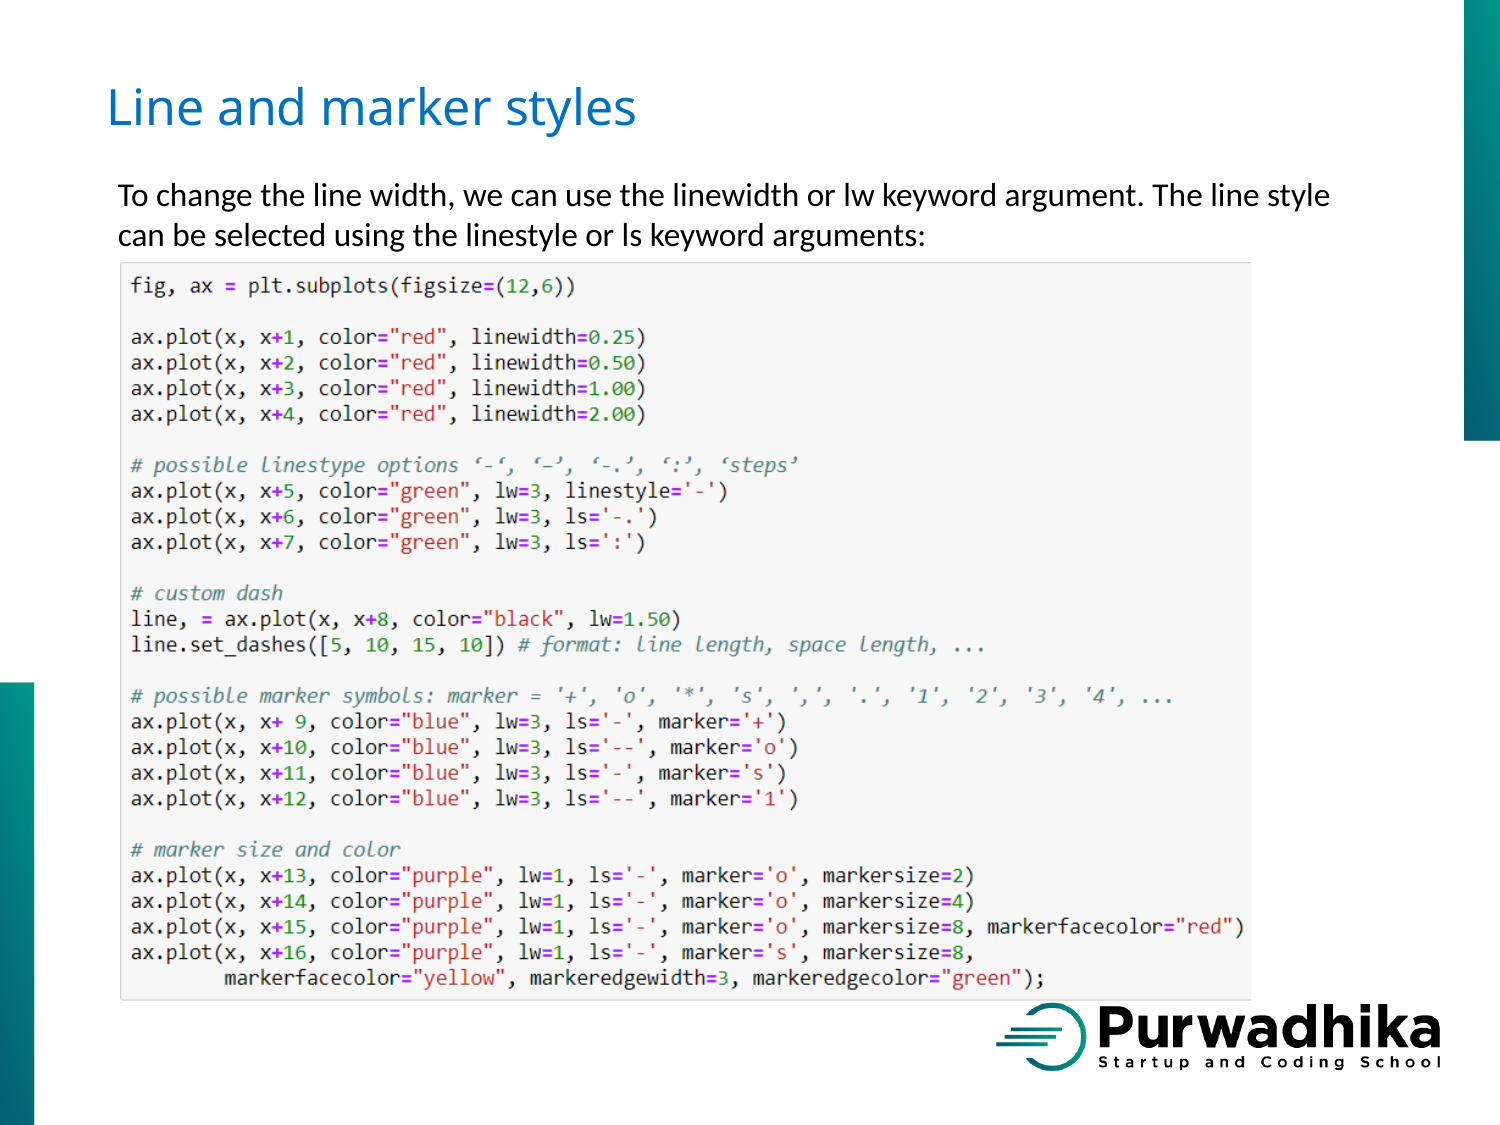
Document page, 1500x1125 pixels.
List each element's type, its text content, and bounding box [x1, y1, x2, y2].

text_box Line and marker styles [91, 67, 653, 143]
picture [0, 0, 1500, 1125]
text_box To change the line width, we can use the linewidth or lw keyword argument. The line style can be selected using the linestyle or ls keyword arguments: [103, 165, 1352, 261]
